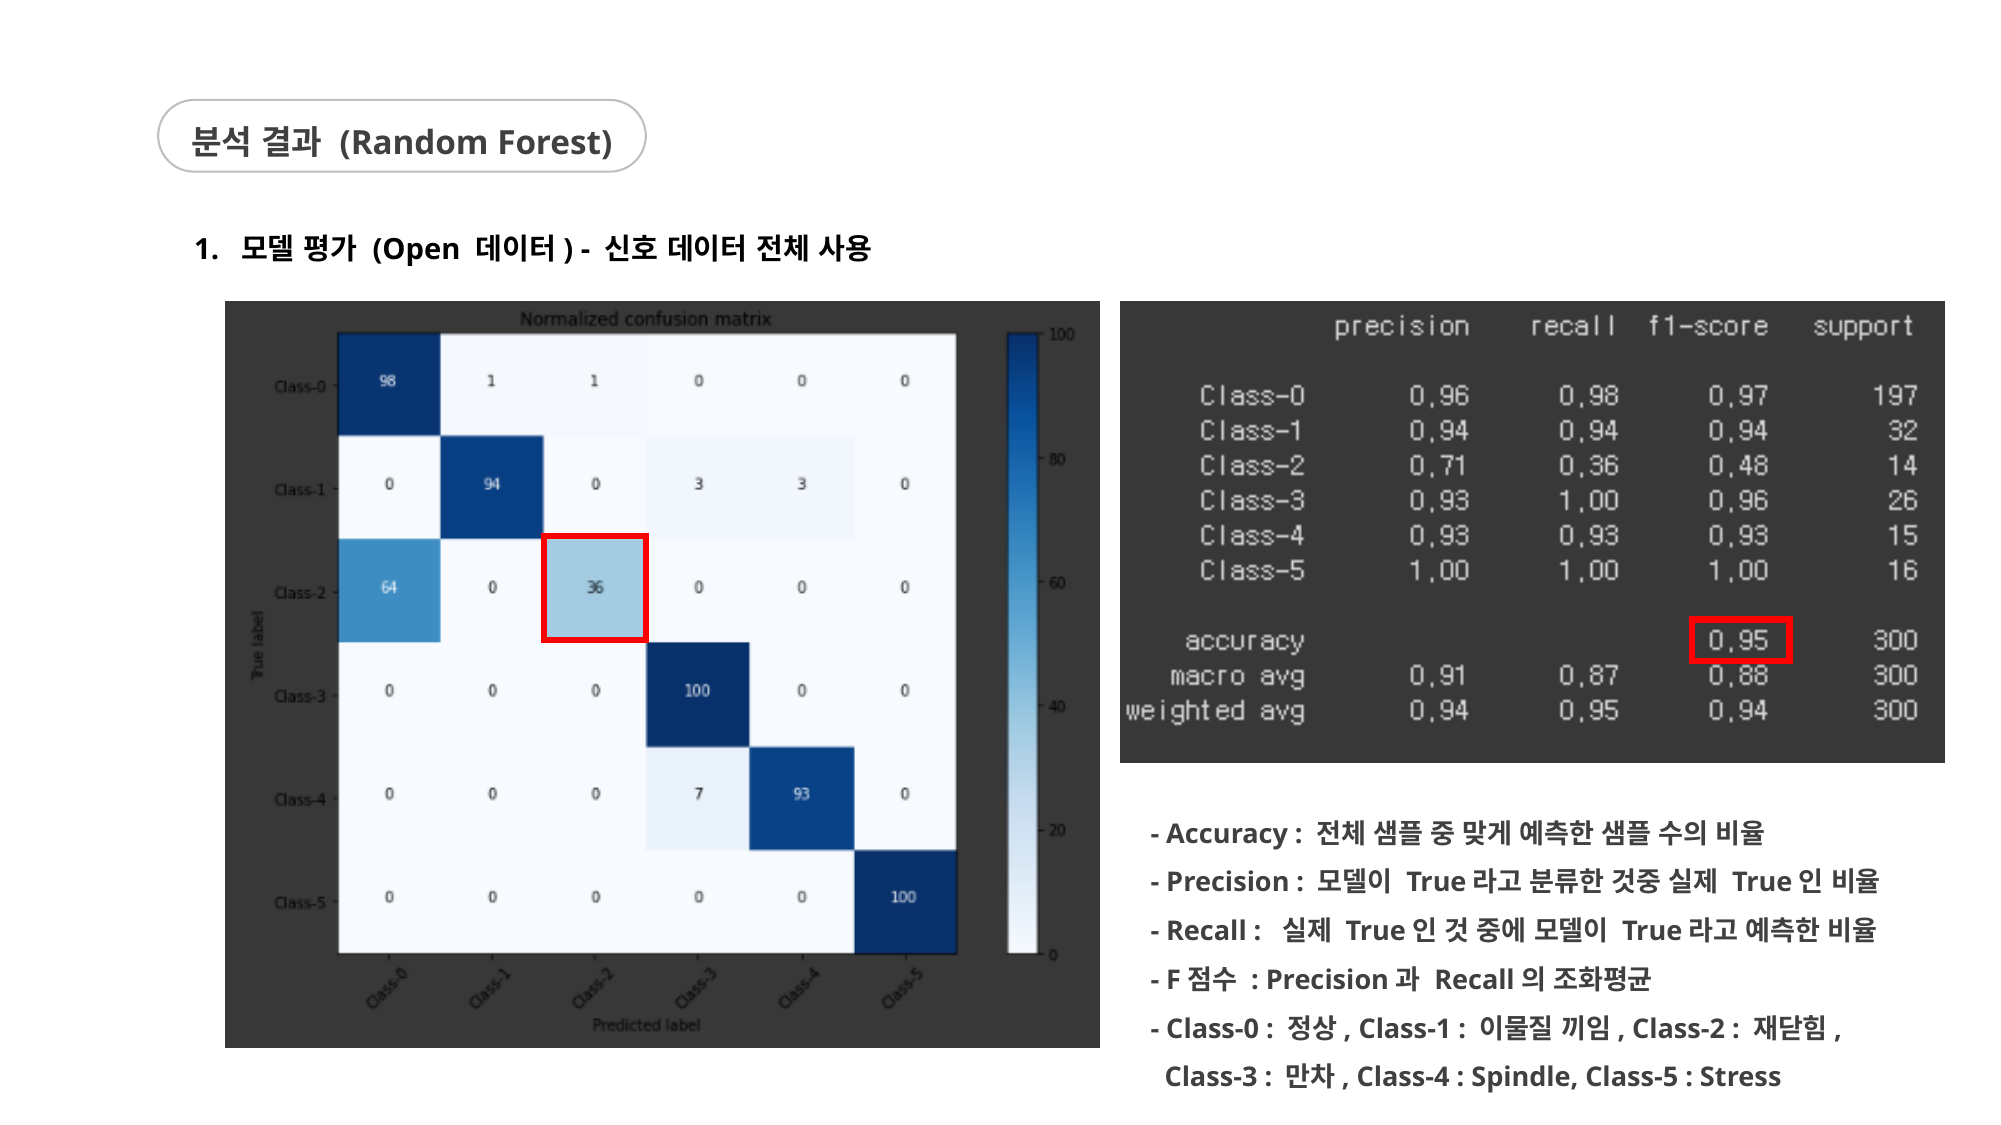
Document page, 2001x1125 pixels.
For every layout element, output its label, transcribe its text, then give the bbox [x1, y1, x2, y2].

text_box - Accuracy : 전체 샘플 중 맞게 예측한 샘플 수의 비율 - Precision : 모델이 True라고 분류한 것중 실제 True인 비율 - Recall : 실제 True인 것 중에 모델이 True라고 예측한 비율 - F점수 : Precision과 Recall의 조화평균 - Class-0 : 정상, Class-1 : 이물질 끼임, Class-2 : 재닫힘, Class-3 : 만차, Class-4 : Spindle, Class-5 : Stress [1135, 792, 1953, 1100]
text_box 1. 모델 평가 (Open 데이터) - 신호 데이터 전체 사용 [179, 205, 1619, 273]
picture [224, 301, 1100, 1048]
picture [1120, 301, 1945, 763]
text_box 분석 결과 (Random Forest) [157, 98, 647, 173]
